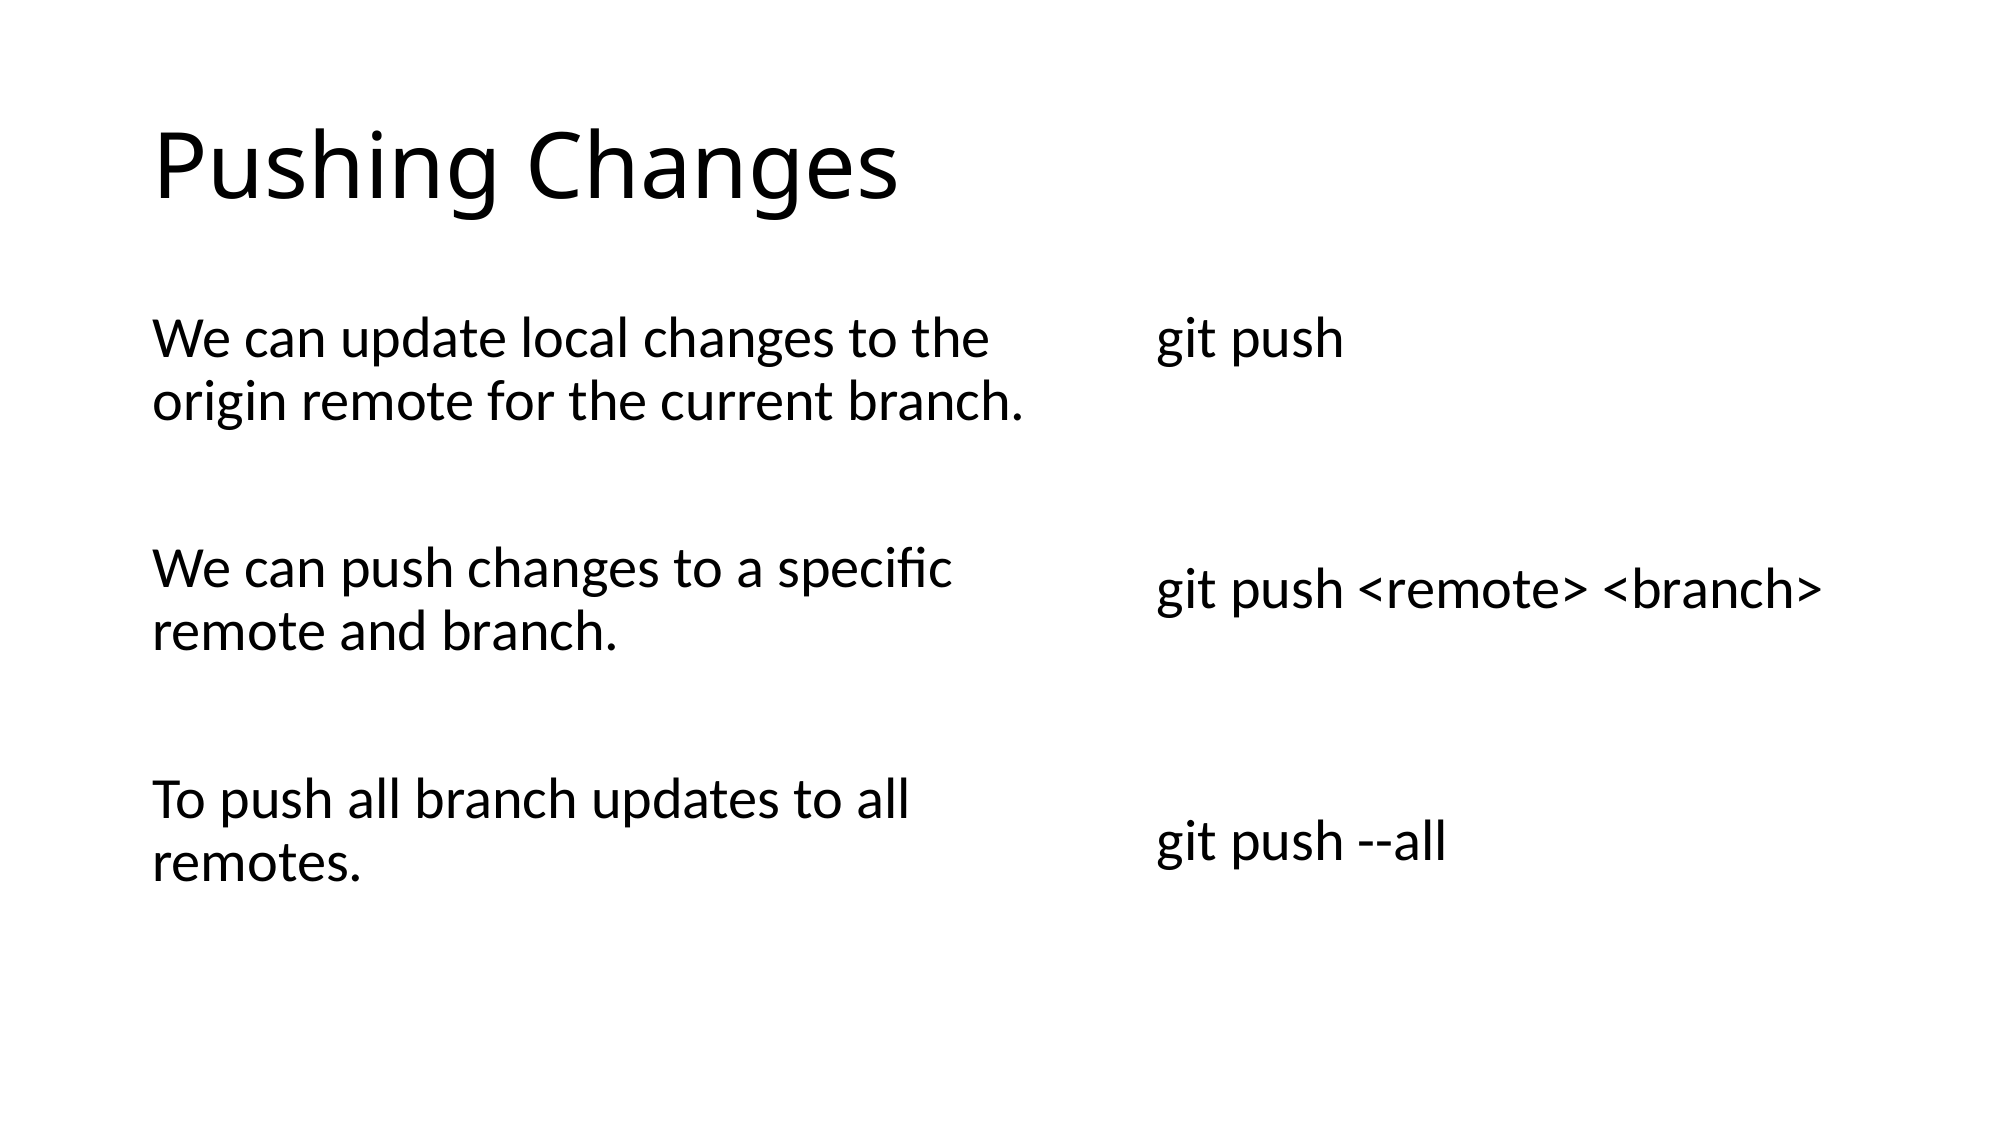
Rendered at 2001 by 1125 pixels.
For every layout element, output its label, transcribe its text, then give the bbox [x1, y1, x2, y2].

list git push git push <remote> <branch> git push --all [1141, 299, 1863, 1014]
title Pushing Changes [137, 59, 1863, 278]
list We can update local changes to the origin remote for the current branch. We can push changes to a specific remote and branch. To push all branch updates to all remotes. [137, 299, 1133, 1014]
